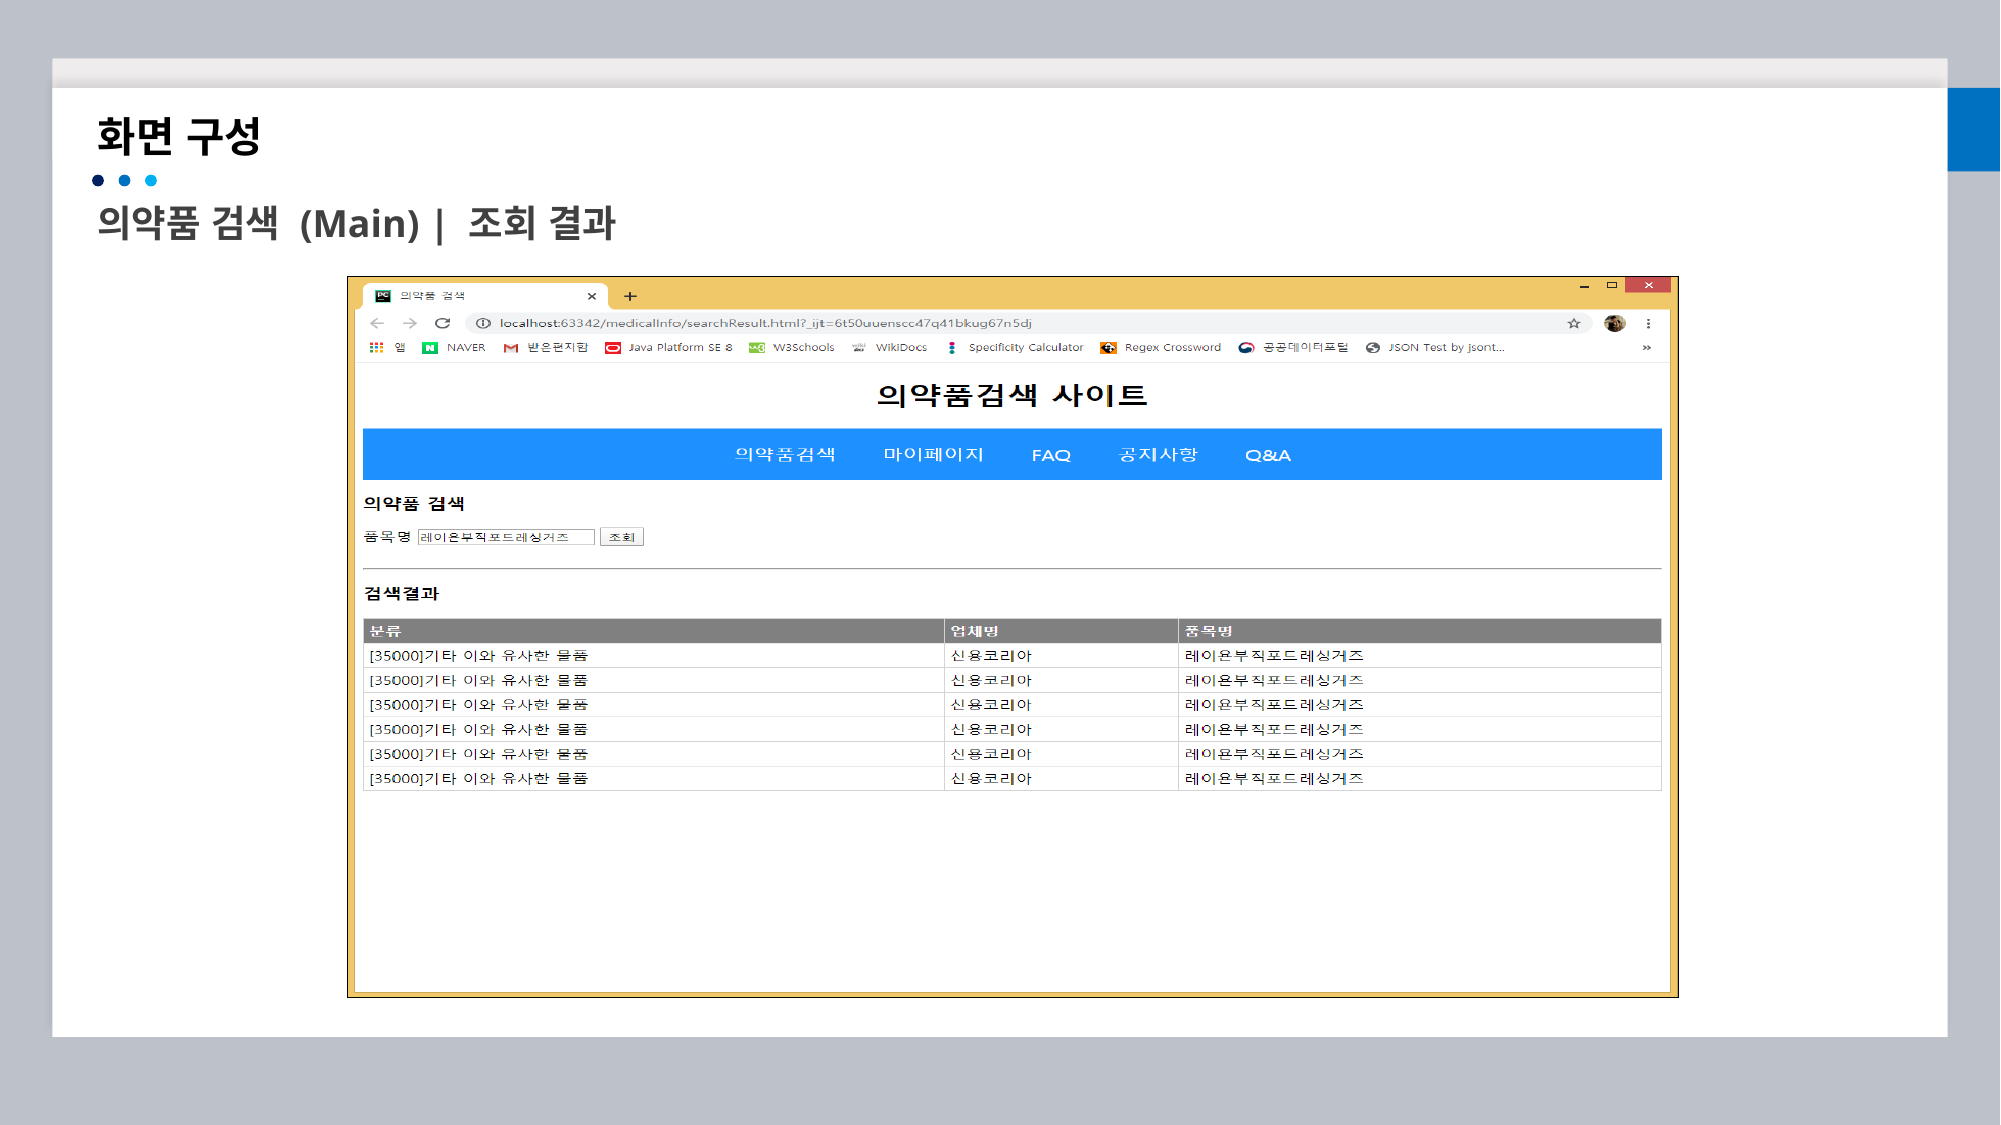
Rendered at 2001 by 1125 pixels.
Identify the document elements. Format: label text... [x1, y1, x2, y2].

text_box 의약품 검색 (Main) | 조회 결과 [82, 193, 633, 253]
text_box 화면 구성 [82, 103, 279, 169]
text_box [117, 173, 132, 188]
text_box [90, 173, 105, 188]
picture [347, 276, 1679, 998]
text_box [1947, 87, 2000, 172]
text_box [143, 173, 158, 188]
